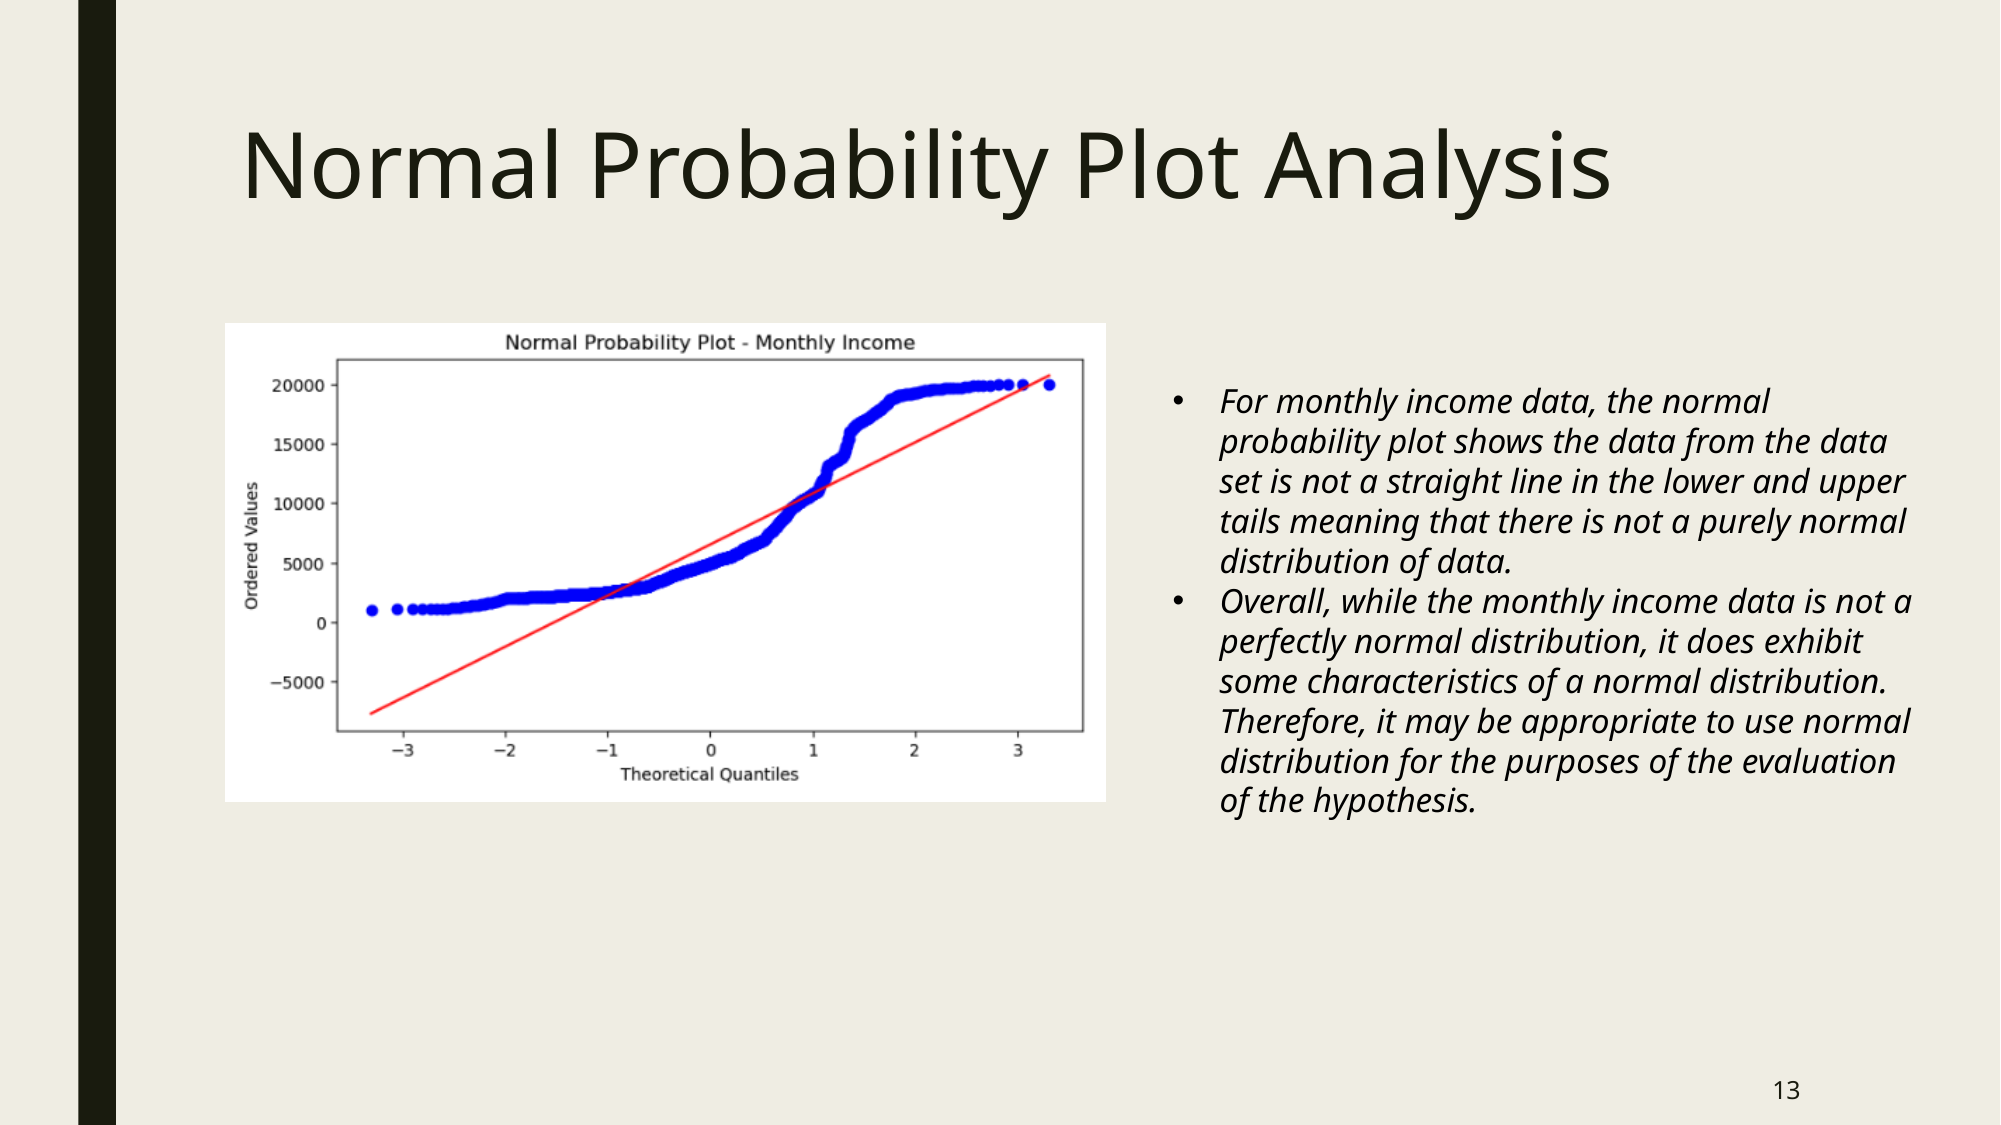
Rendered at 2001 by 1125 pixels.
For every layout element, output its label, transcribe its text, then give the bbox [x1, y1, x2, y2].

slide_number 13 [1553, 1058, 1816, 1125]
title Normal Probability Plot Analysis [225, 112, 1800, 357]
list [224, 323, 1106, 802]
text_box For monthly income data, the normal probability plot shows the data from the data set is not a straight line in the lower and upper tails meaning that there is not a purely normal distribution of data. Overall, while the monthly income data is not a perfectly normal distribution, it does exhibit some characteristics of a normal distribution. Therefore, it may be appropriate to use normal distribution for the purposes of the evaluation of the hypothesis. [1157, 373, 1950, 827]
